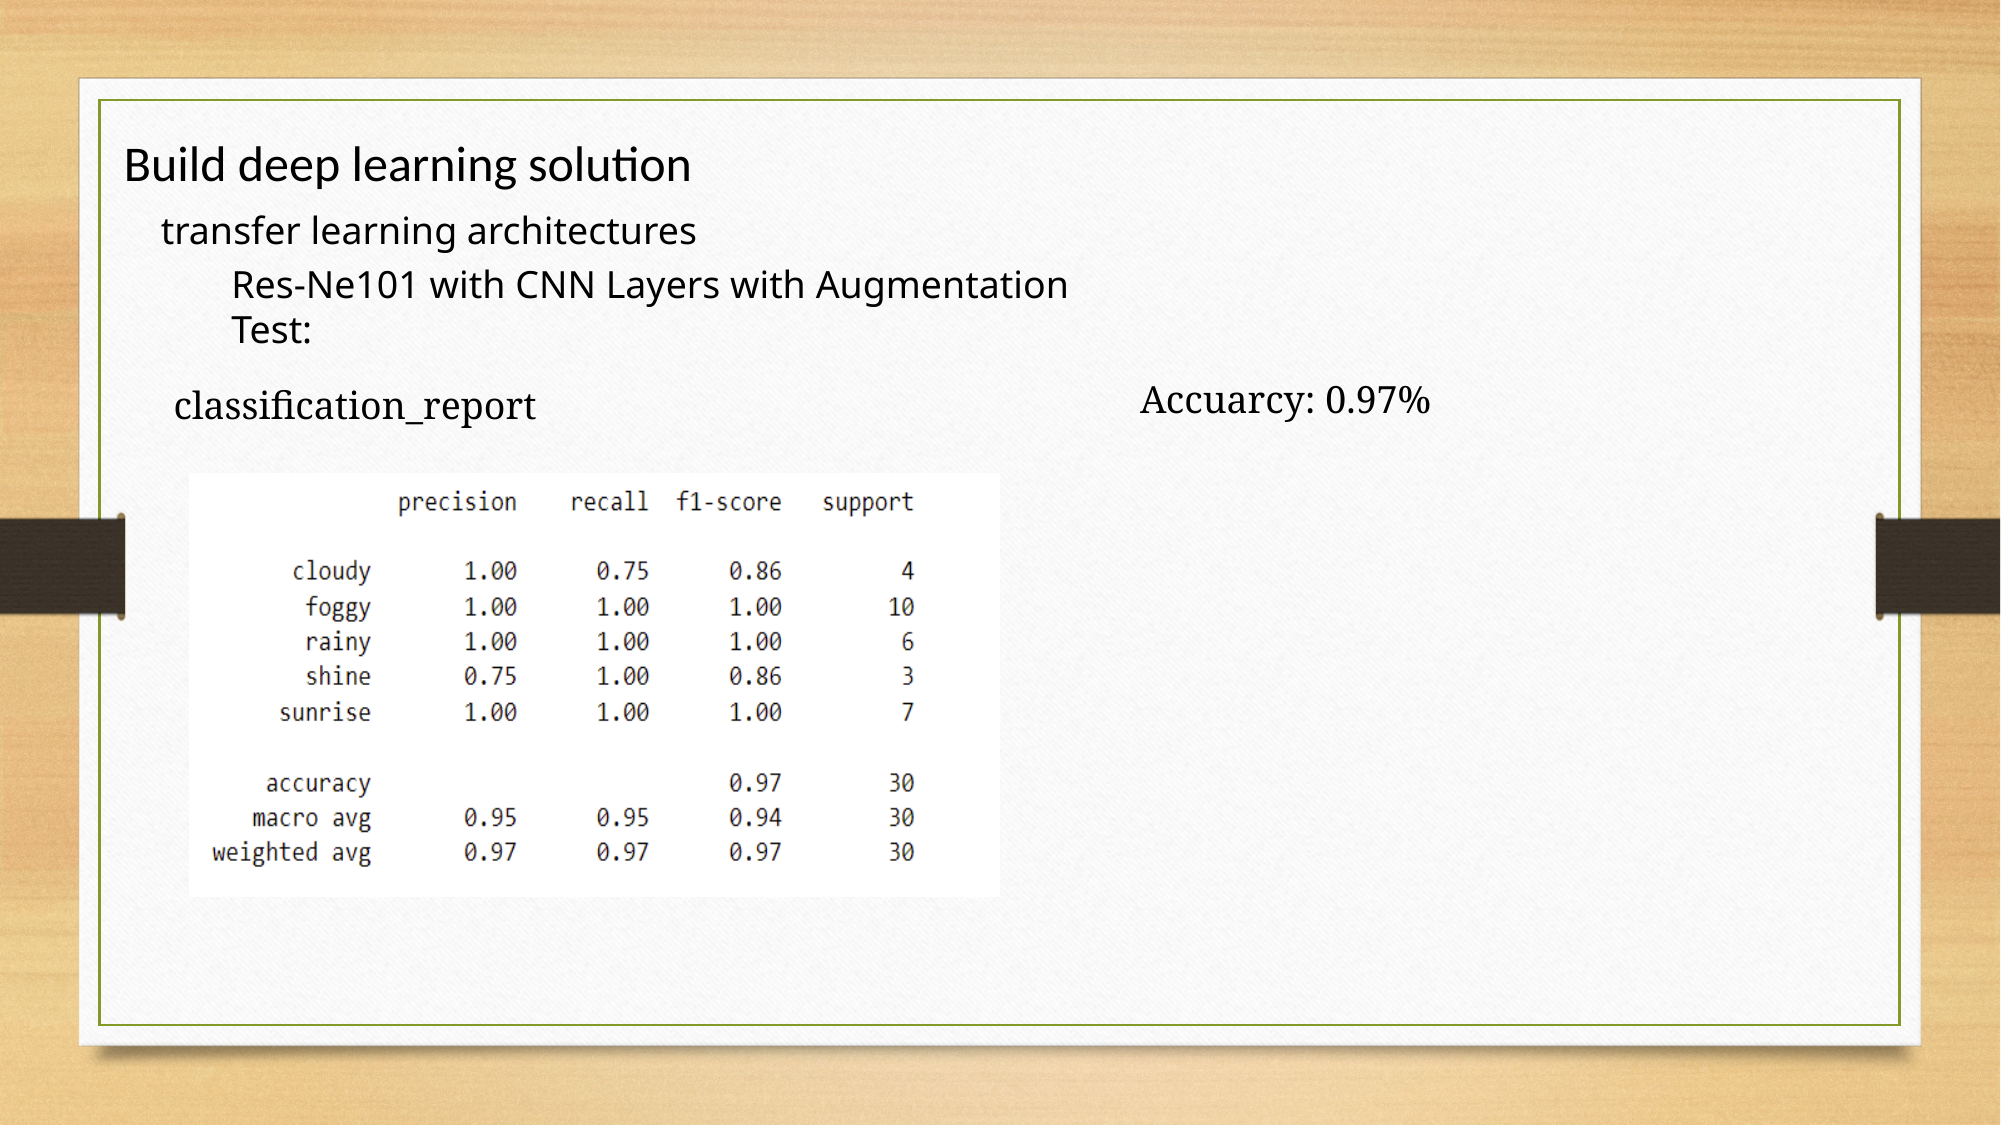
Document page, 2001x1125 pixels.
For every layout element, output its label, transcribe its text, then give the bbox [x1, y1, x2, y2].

text_box Res-Ne101 with CNN Layers with Augmentation Test: [216, 253, 1221, 359]
text_box Accuarcy: 0.97% [1125, 368, 2000, 429]
picture [0, 0, 2001, 1125]
text_box Build deep learning solution [109, 124, 1113, 199]
text_box classification_report [158, 374, 1163, 434]
text_box transfer learning architectures [146, 199, 1150, 260]
